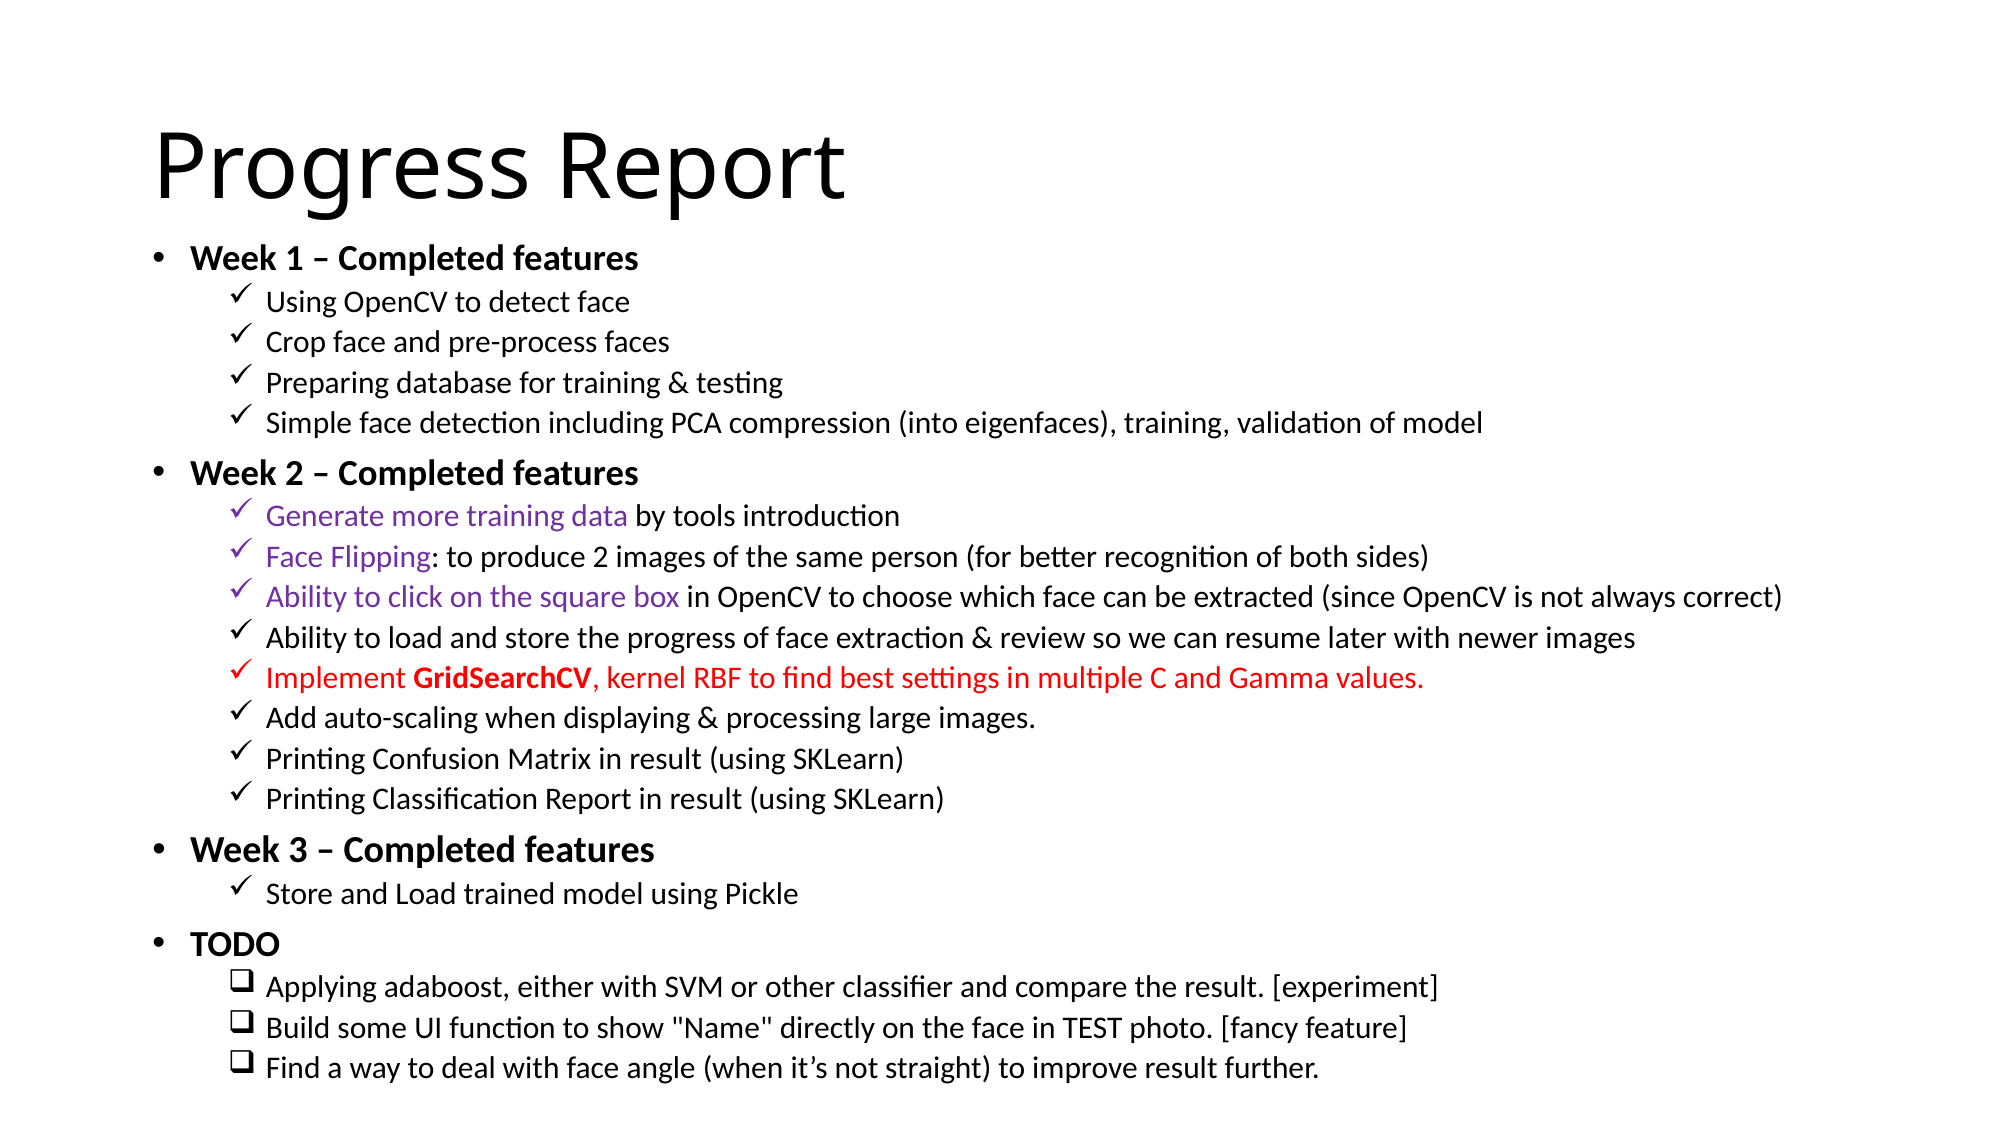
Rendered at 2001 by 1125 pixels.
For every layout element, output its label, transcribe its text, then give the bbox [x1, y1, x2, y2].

list Week 1 – Completed features Using OpenCV to detect face Crop face and pre-process faces Preparing database for training & testing Simple face detection including PCA compression (into eigenfaces), training, validation of model Week 2 – Completed features Generate more training data by tools introduction Face Flipping: to produce 2 images of the same person (for better recognition of both sides) Ability to click on the square box in OpenCV to choose which face can be extracted (since OpenCV is not always correct) Ability to load and store the progress of face extraction & review so we can resume later with newer images Implement GridSearchCV, kernel RBF to find best settings in multiple C and Gamma values. Add auto-scaling when displaying & processing large images. Printing Confusion Matrix in result (using SKLearn) Printing Classification Report in result (using SKLearn) Week 3 – Completed features Store and Load trained model using Pickle TODO Applying adaboost, either with SVM or other classifier and compare the result. [experiment] Build some UI function to show "Name" directly on the face in TEST photo. [fancy feature] Find a way to deal with face angle (when it’s not straight) to improve result further. [137, 231, 1863, 1099]
title Progress Report [137, 59, 1863, 231]
